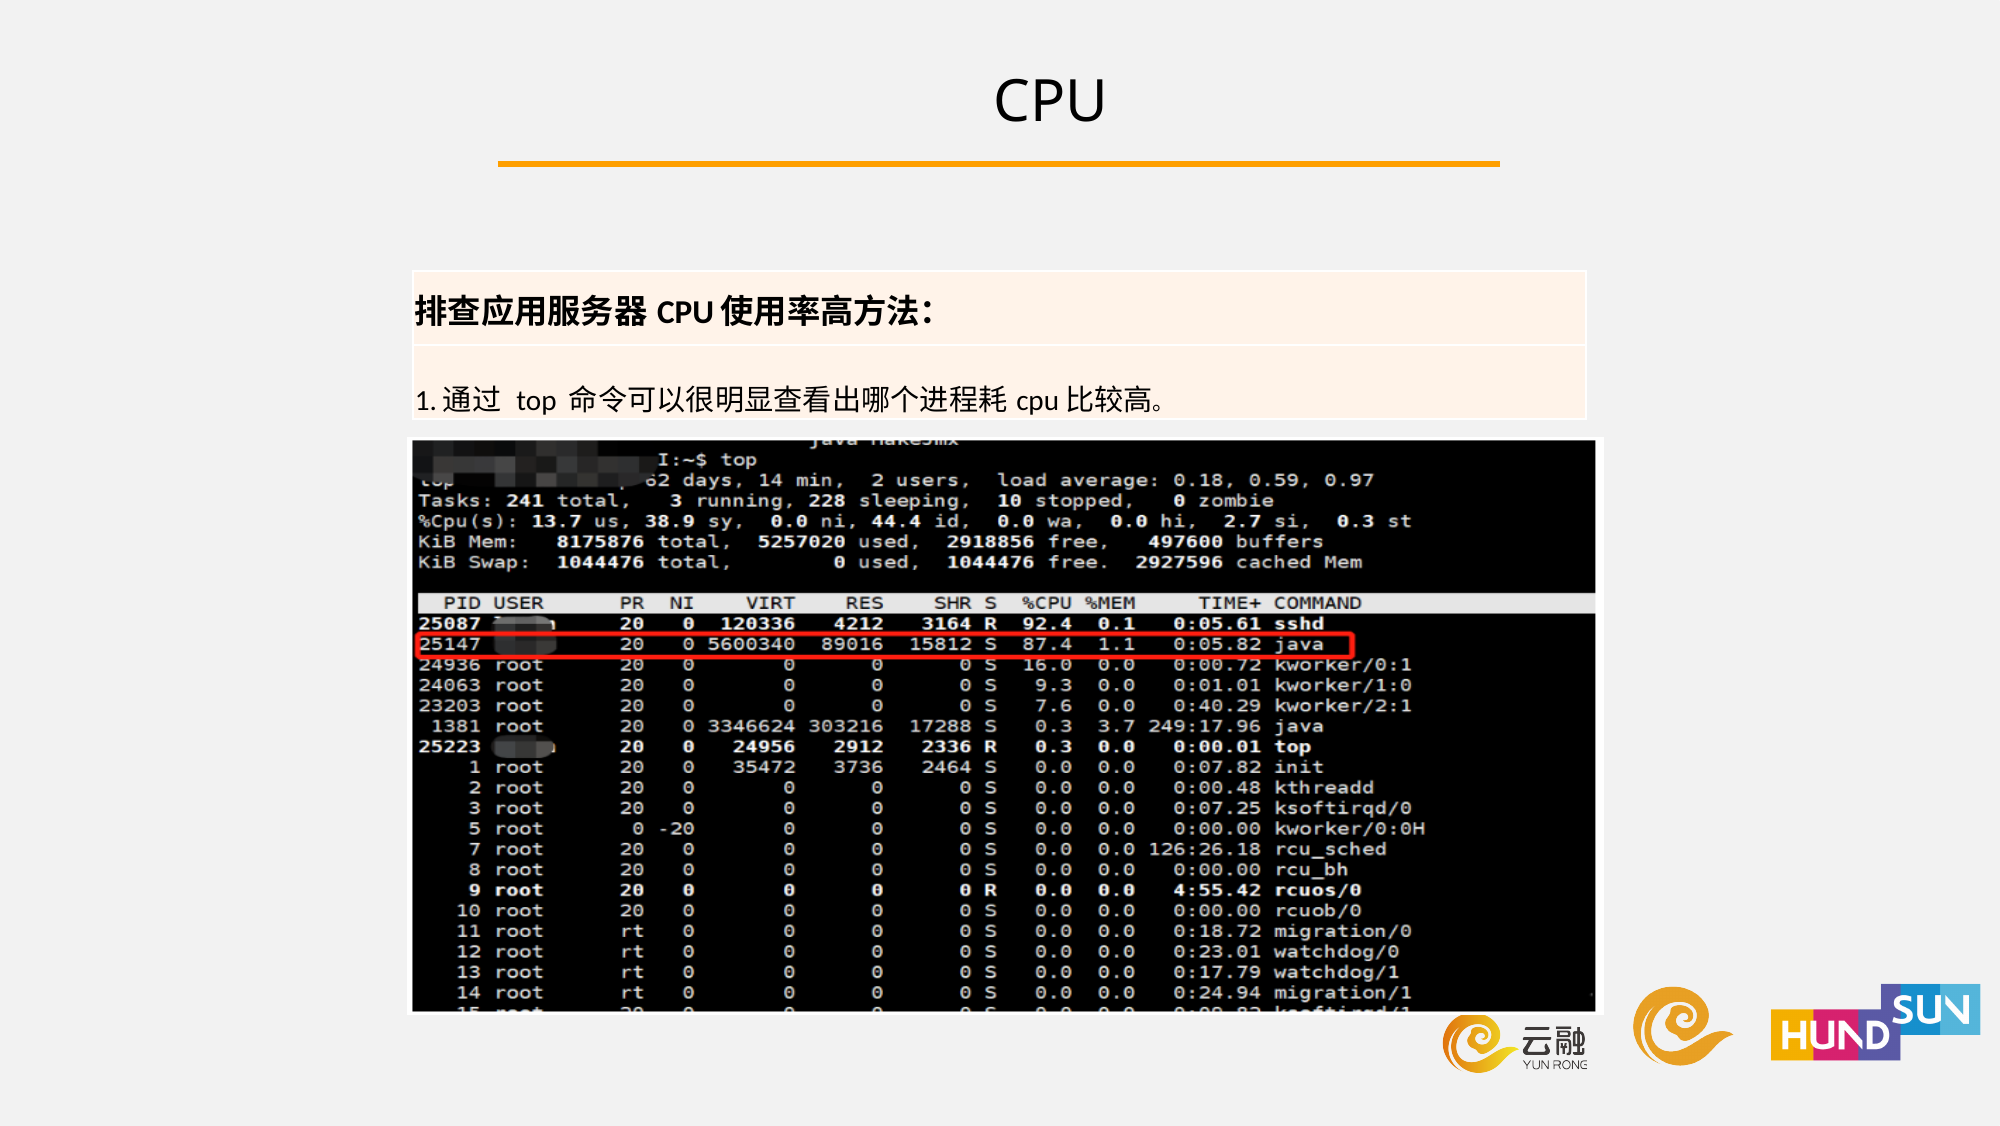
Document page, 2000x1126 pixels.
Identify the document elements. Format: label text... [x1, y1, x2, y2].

table_cell 1.通过 top 命令可以很明显查看出哪个进程耗cpu比较高。 [414, 346, 1585, 418]
picture [1749, 965, 1997, 1080]
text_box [497, 62, 1501, 165]
table_header 排查应用服务器CPU使用率高方法： [414, 272, 1585, 344]
picture [406, 437, 1741, 1126]
